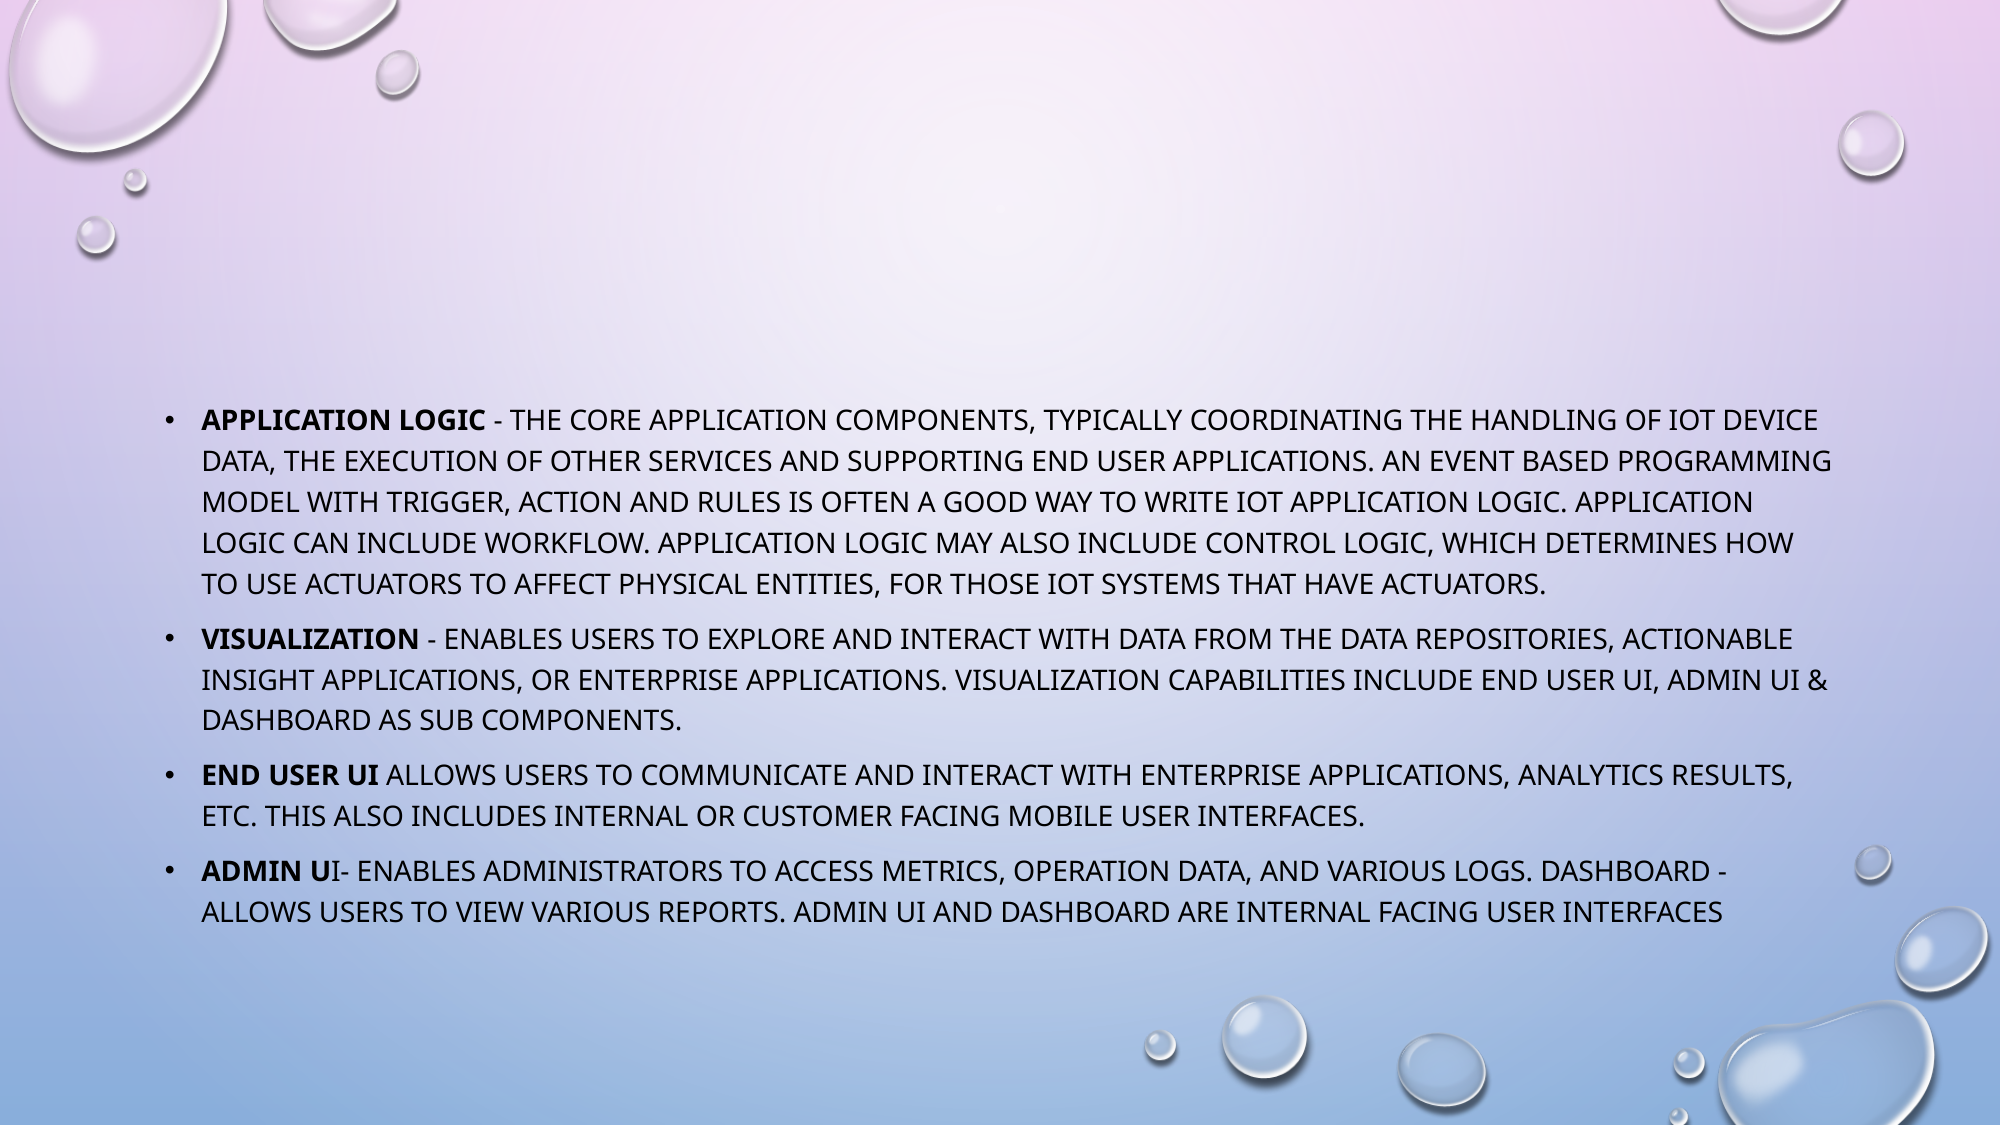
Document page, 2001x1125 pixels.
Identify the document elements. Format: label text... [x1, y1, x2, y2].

picture [0, 0, 2000, 1125]
list Application Logic - The core application components, typically coordinating the handling of IoT device data, the execution of other services and supporting end user applications. An Event based programming model with trigger, action and rules is often a good way to write IoT application logic. Application logic can include workflow. Application logic may also include control logic, which determines how to use actuators to affect physical entities, for those IoT systems that have actuators. Visualization - enables users to explore and interact with data from the data repositories, actionable insight applications, or enterprise applications. Visualization capabilities include End user UI, Admin UI & dashboard as sub components. End User UI allows users to communicate and interact with Enterprise applications, analytics results, etc. This also includes internal or customer facing mobile user interfaces. Admin UI- enables administrators to access metrics, operation data, and various logs. Dashboard - allows users to view various reports. Admin UI and Dashboard are internal facing user interfaces [149, 388, 1850, 950]
